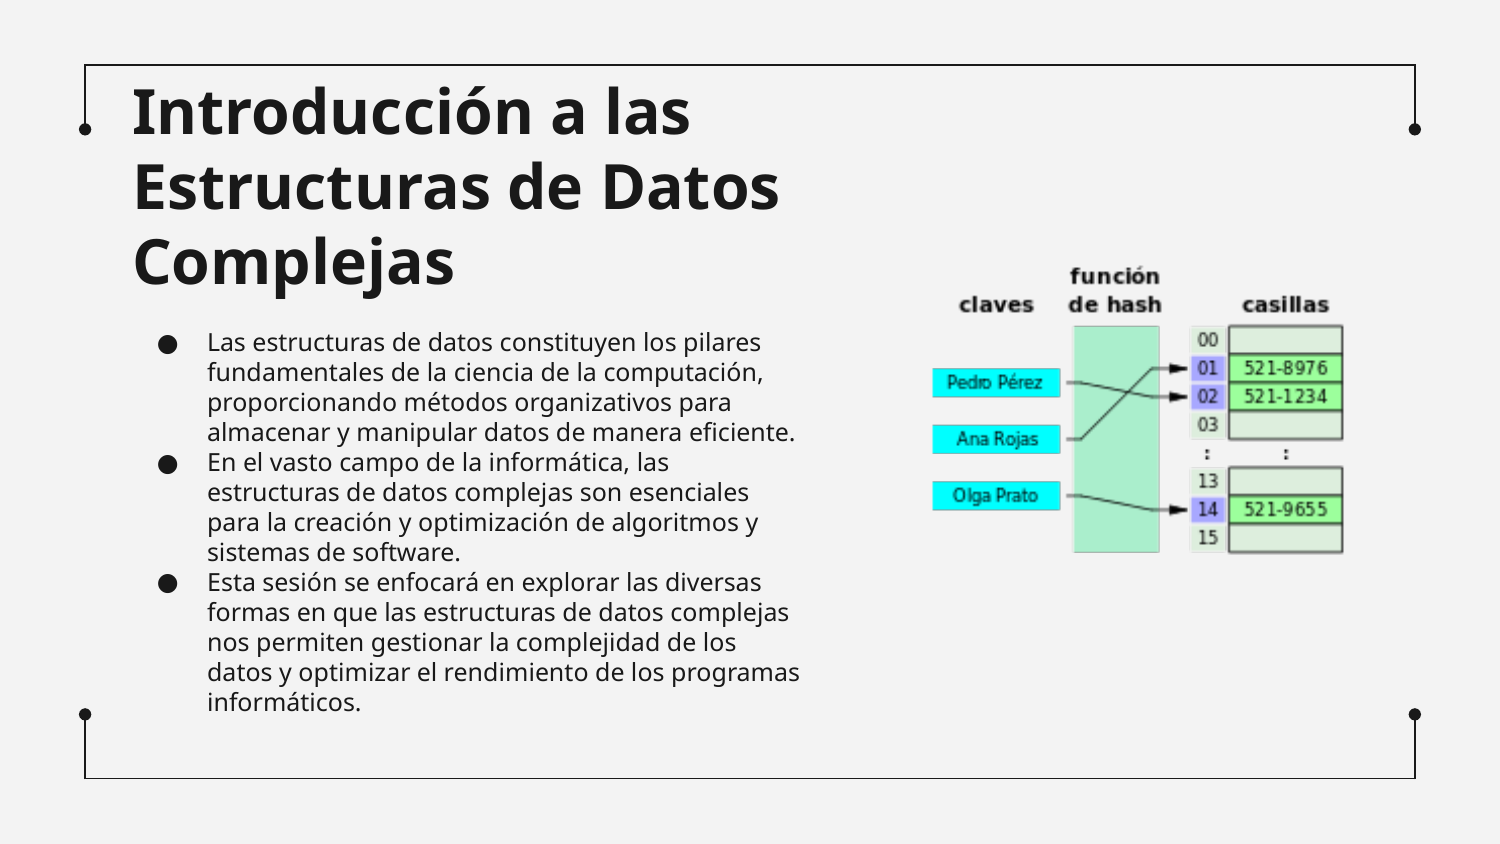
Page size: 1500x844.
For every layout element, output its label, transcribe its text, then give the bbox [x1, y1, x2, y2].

picture [919, 241, 1364, 568]
subtitle Las estructuras de datos constituyen los pilares fundamentales de la ciencia de la computación, proporcionando métodos organizativos para almacenar y manipular datos de manera eficiente. En el vasto campo de la informática, las estructuras de datos complejas son esenciales para la creación y optimización de algoritmos y sistemas de software. Esta sesión se enfocará en explorar las diversas formas en que las estructuras de datos complejas nos permiten gestionar la complejidad de los datos y optimizar el rendimiento de los programas informáticos. [116, 312, 824, 730]
title Introducción a las Estructuras de Datos Complejas [116, 206, 824, 312]
